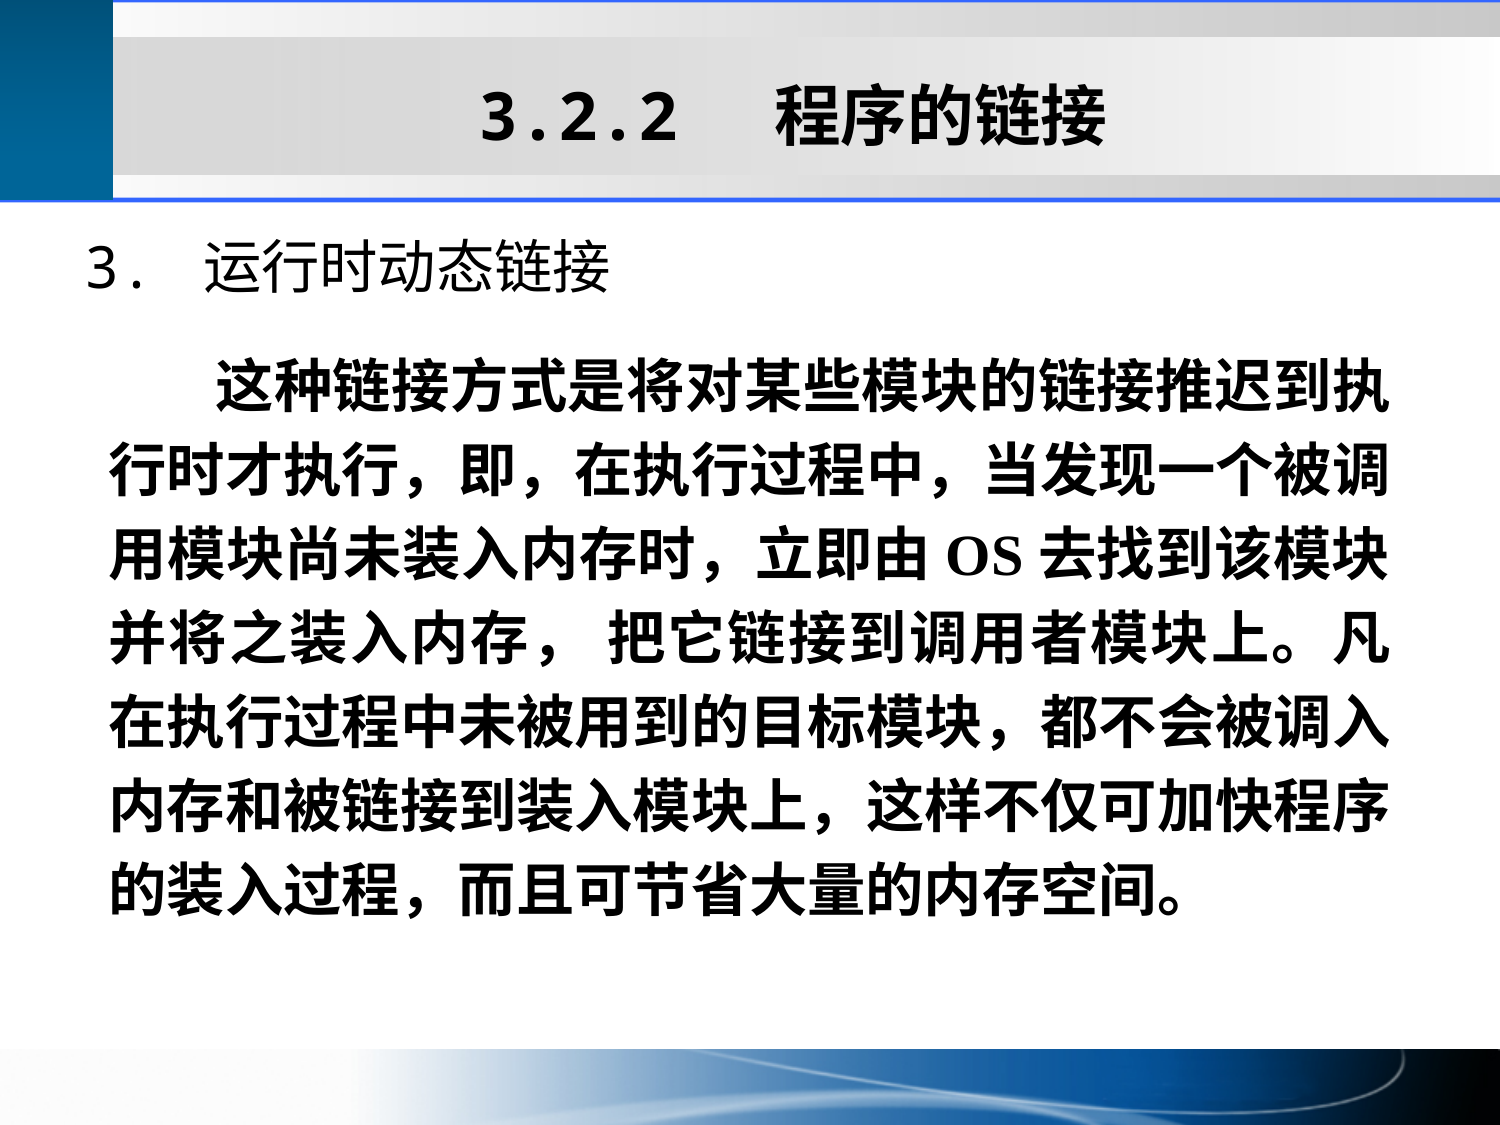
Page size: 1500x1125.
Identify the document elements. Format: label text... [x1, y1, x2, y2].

text_box 3. 运行时动态链接 [69, 222, 626, 308]
text_box 3.2.2 程序的链接 [463, 66, 1123, 161]
picture [0, 1049, 1500, 1125]
text_box 这种链接方式是将对某些模块的链接推迟到执行时才执行，即，在执行过程中，当发现一个被调用模块尚未装入内存时，立即由OS去找到该模块并将之装入内存， 把它链接到调用者模块上。凡在执行过程中未被用到的目标模块，都不会被调入内存和被链接到装入模块上，这样不仅可加快程序的装入过程，而且可节省大量的内存空间。 [93, 328, 1405, 931]
